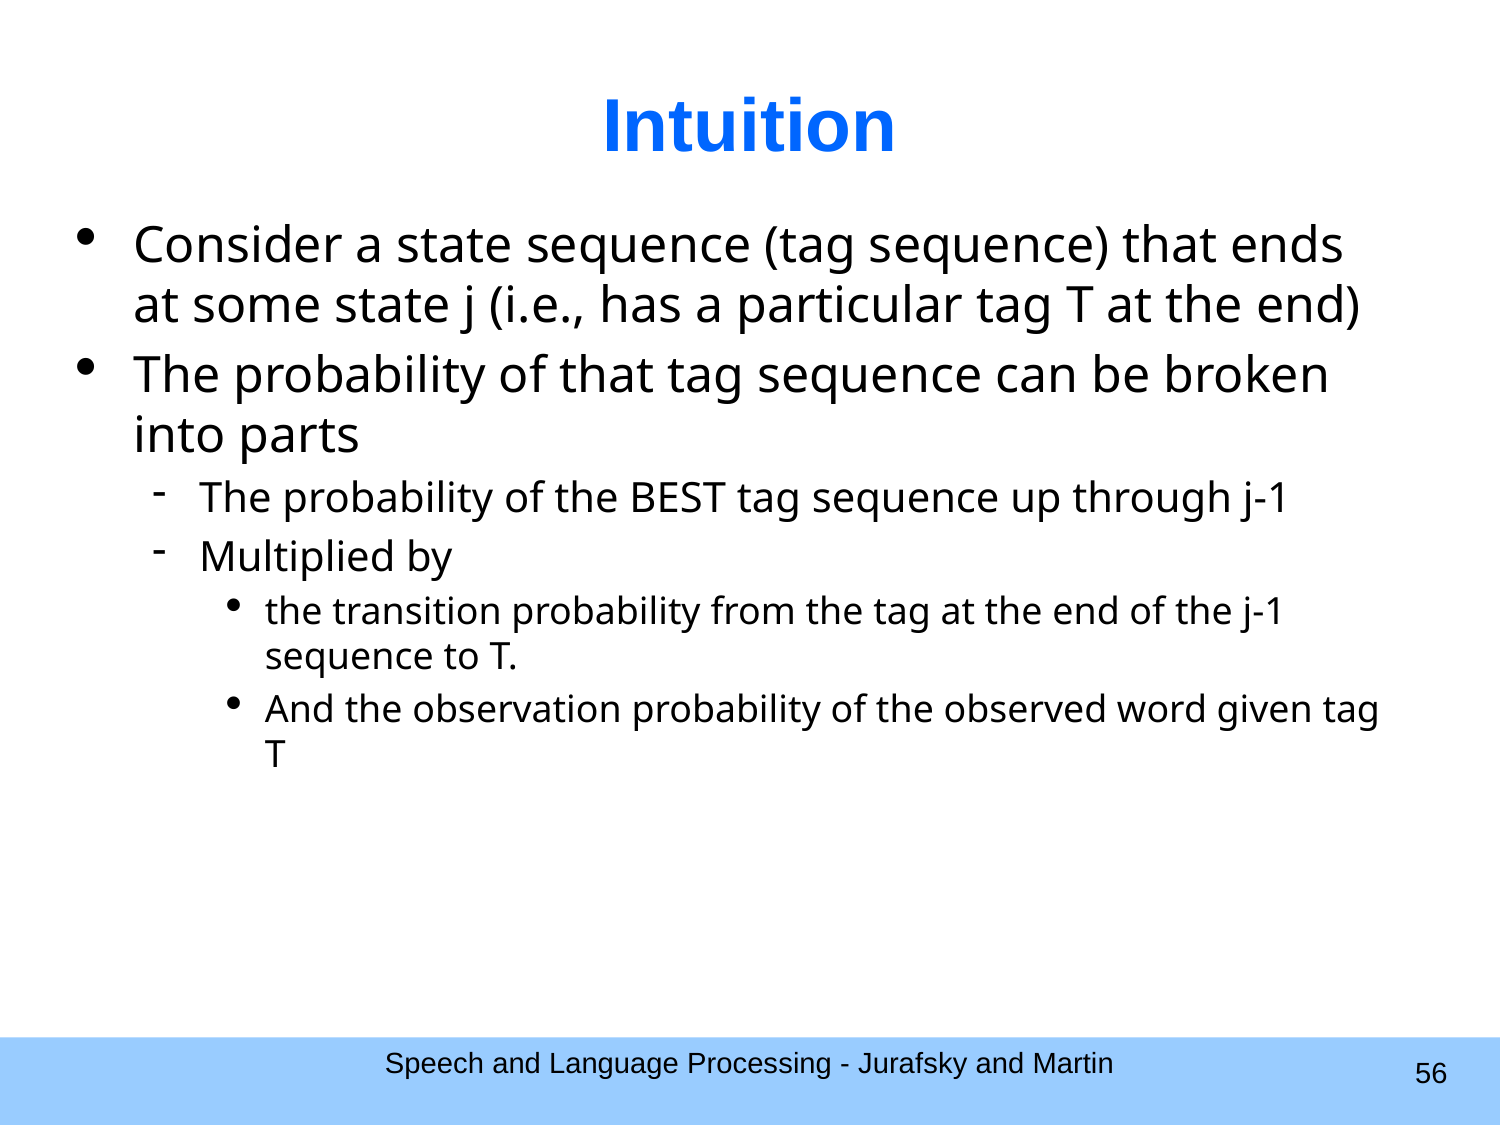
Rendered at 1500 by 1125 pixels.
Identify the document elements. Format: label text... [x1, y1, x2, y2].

text_box Consider a state sequence (tag sequence) that ends at some state j (i.e., has a particular tag T at the end) The probability of that tag sequence can be broken into parts The probability of the BEST tag sequence up through j-1 Multiplied by the transition probability from the tag at the end of the j-1 sequence to T. And the observation probability of the observed word given tag T [62, 205, 1413, 1037]
text_box <number> [1112, 1046, 1463, 1125]
text_box Speech and Language Processing - Jurafsky and Martin [0, 1037, 1500, 1125]
text_box Intuition [75, 28, 1425, 216]
